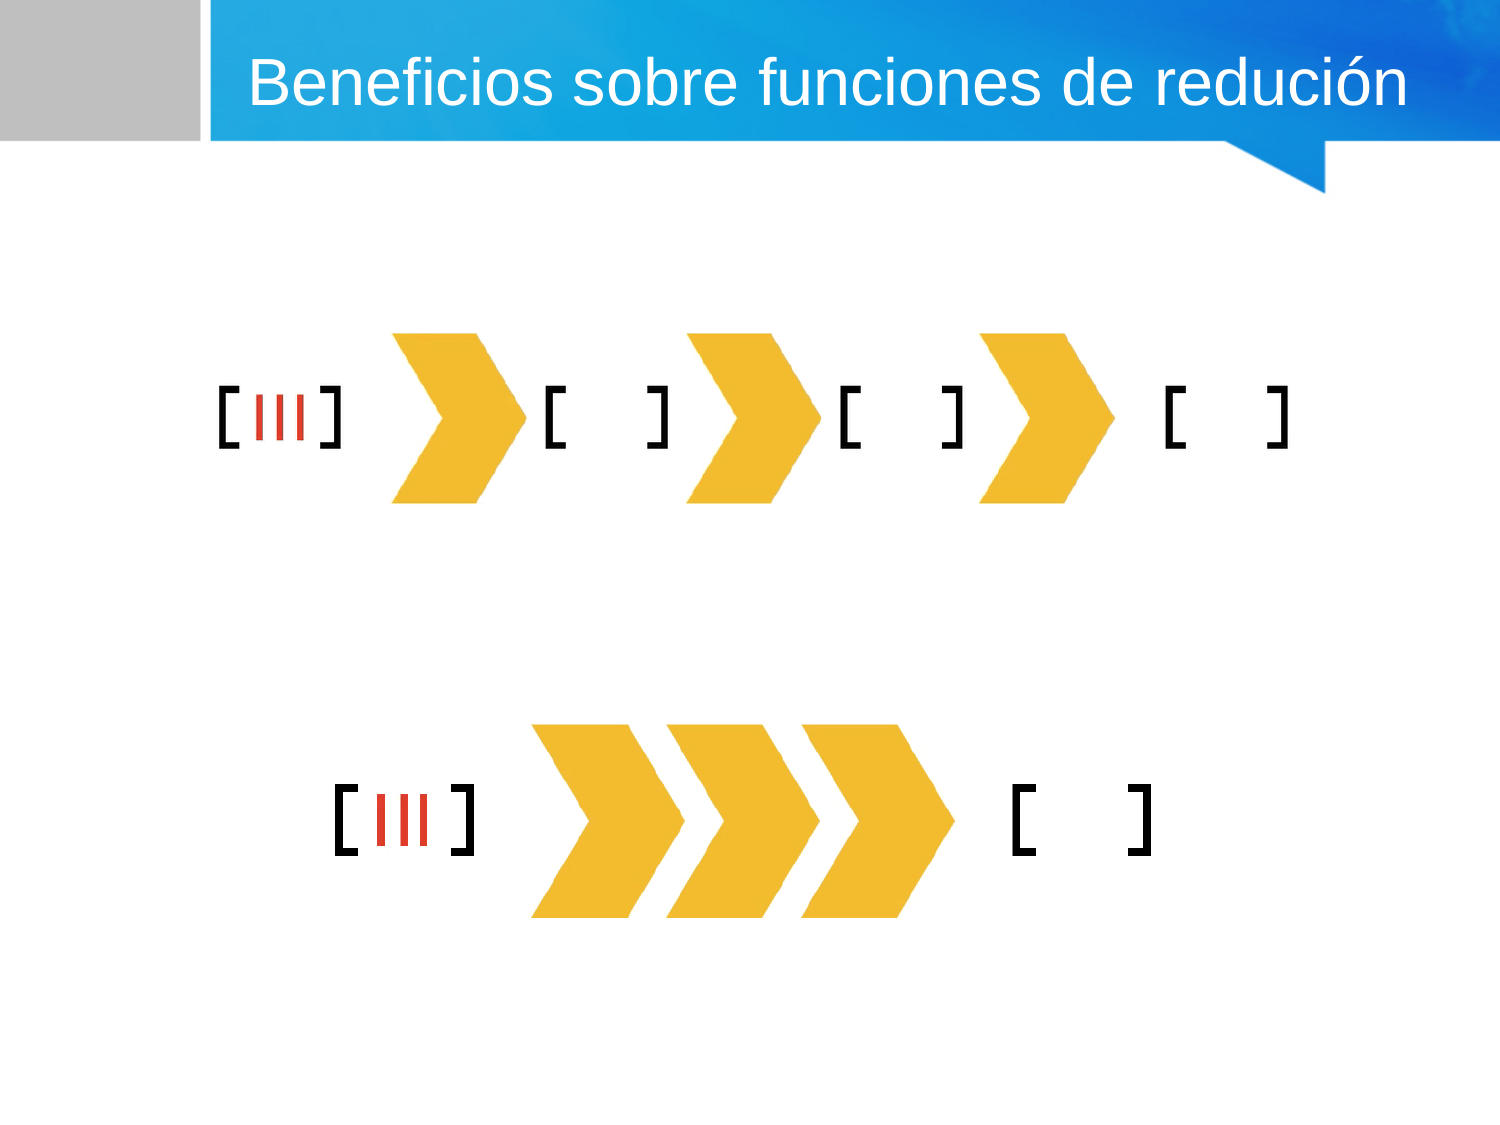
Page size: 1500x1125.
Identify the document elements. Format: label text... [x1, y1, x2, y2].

title Beneficios sobre funciones de redución [74, 30, 1426, 127]
picture [0, 0, 1500, 1125]
